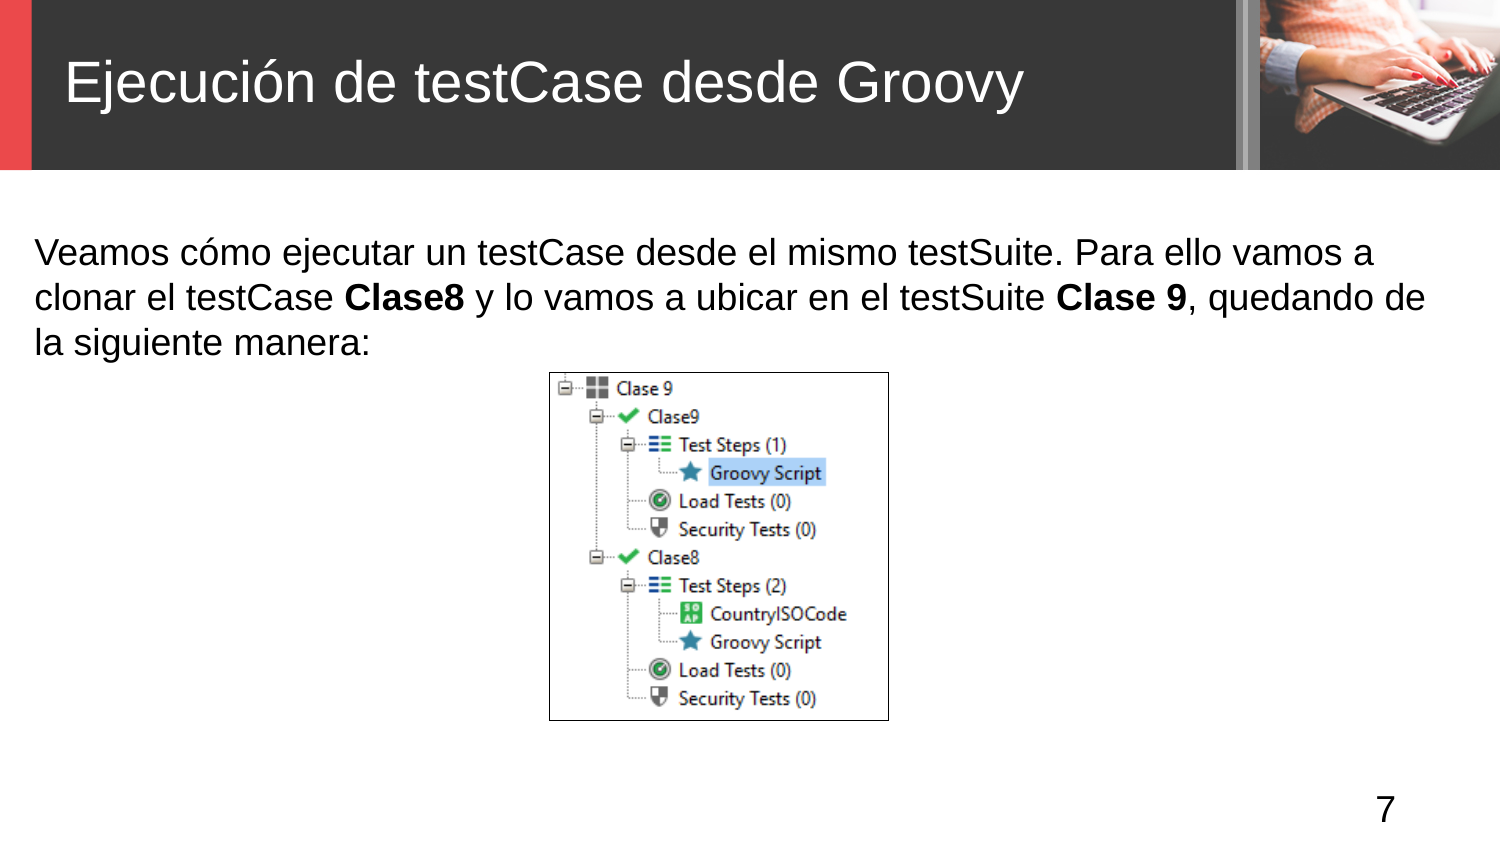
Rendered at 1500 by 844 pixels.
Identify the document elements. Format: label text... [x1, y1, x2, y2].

list Ejecución de testCase desde Groovy [49, 32, 1231, 127]
text_box Veamos cómo ejecutar un testCase desde el mismo testSuite. Para ello vamos a clonar el testCase Clase8 y lo vamos a ubicar en el testSuite Clase 9, quedando de la siguiente manera: [19, 220, 1471, 371]
picture [0, 0, 1500, 844]
text_box 7 [1360, 777, 1500, 838]
